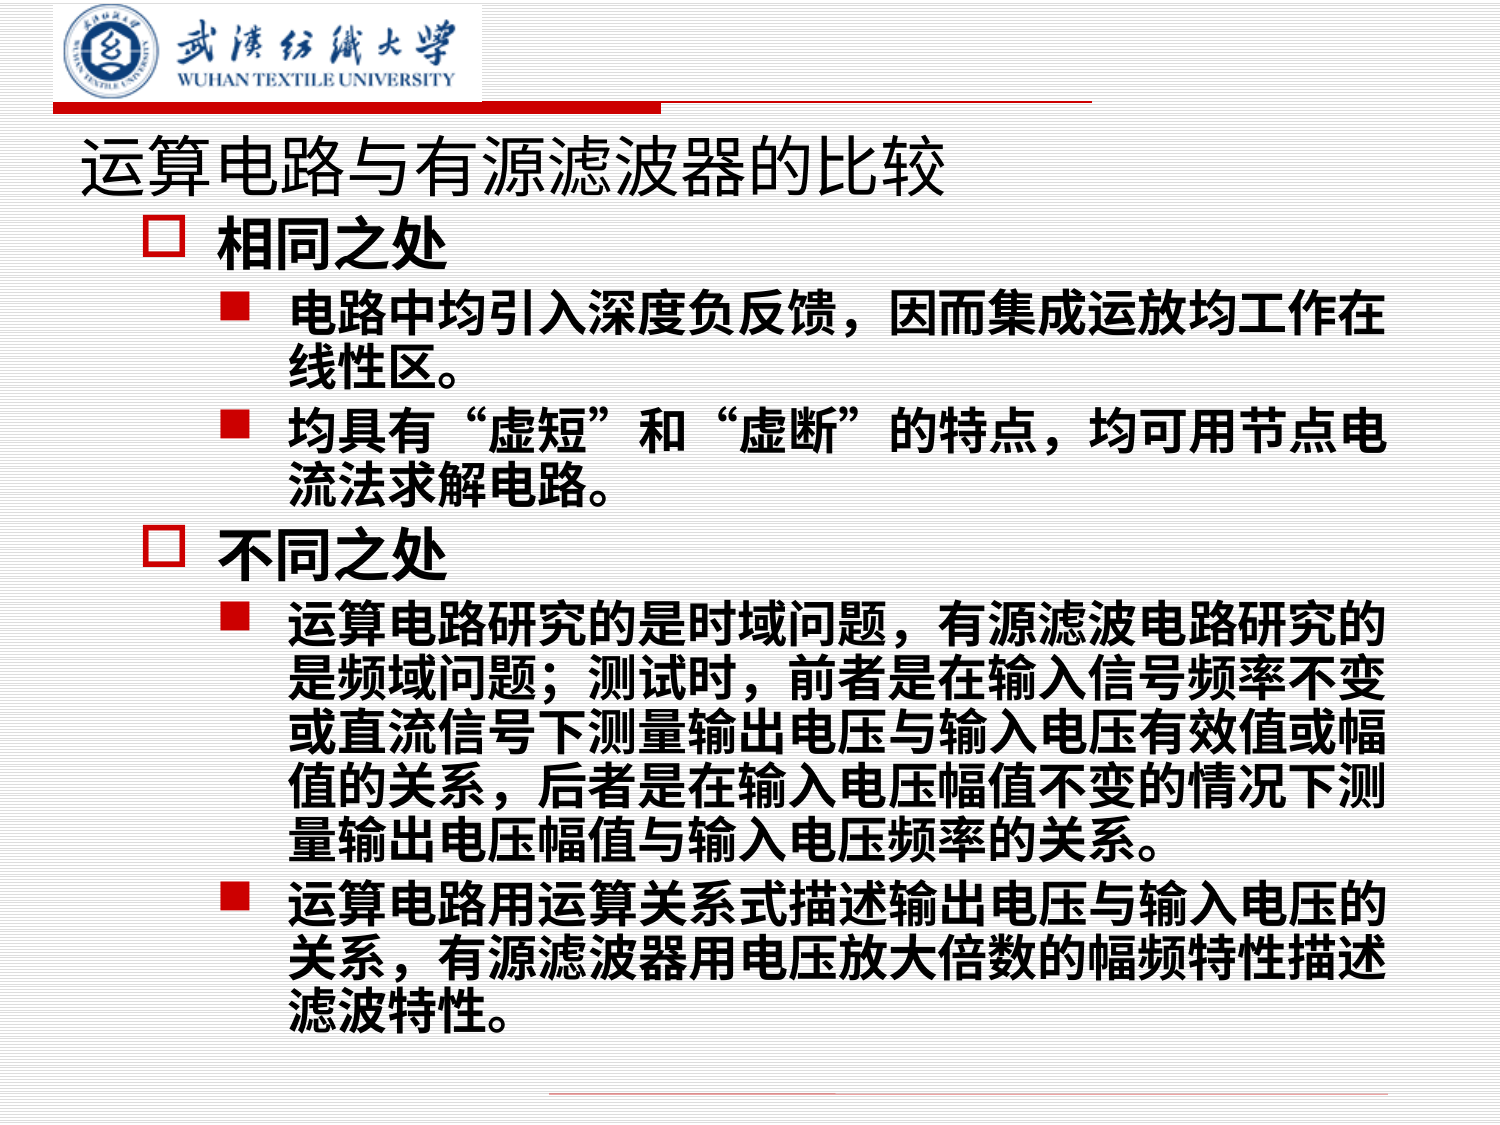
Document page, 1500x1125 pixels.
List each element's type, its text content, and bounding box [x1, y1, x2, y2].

picture [53, 4, 482, 102]
title 运算电路与有源滤波器的比较 [64, 136, 1353, 213]
list 相同之处 电路中均引入深度负反馈，因而集成运放均工作在线性区。 均具有“虚短”和“虚断”的特点，均可用节点电流法求解电路。 不同之处 运算电路研究的是时域问题，有源滤波电路研究的是频域问题；测试时，前者是在输入信号频率不变或直流信号下测量输出电压与输入电压有效值或幅值的关系，后者是在输入电压幅值不变的情况下测量输出电压幅值与输入电压频率的关系。 运算电路用运算关系式描述输出电压与输入电压的关系，有源滤波器用电压放大倍数的幅频特性描述滤波特性。 [123, 207, 1442, 1084]
